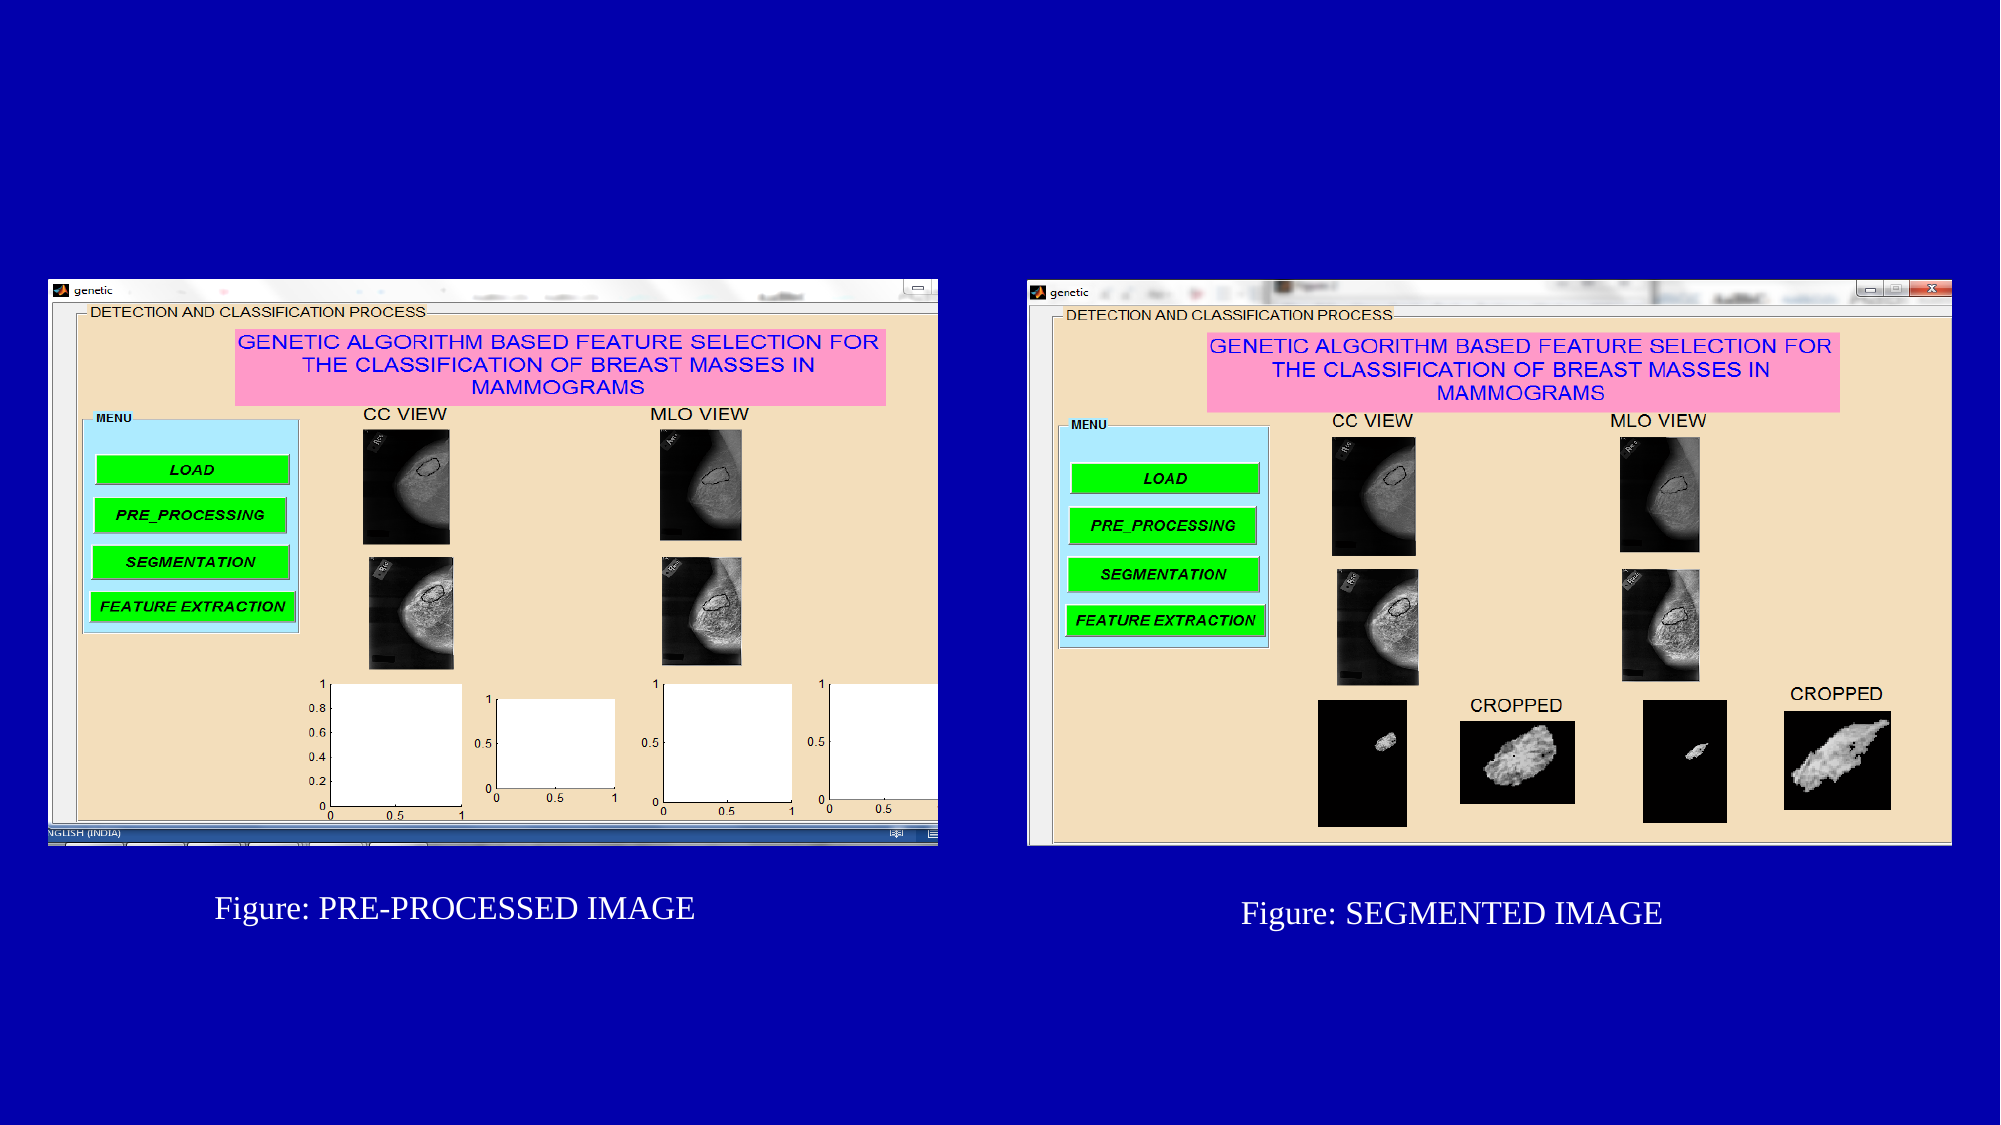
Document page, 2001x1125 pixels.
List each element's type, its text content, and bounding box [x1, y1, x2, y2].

text_box Figure: PRE-PROCESSED IMAGE [100, 878, 885, 934]
text_box Figure: SEGMENTED IMAGE [1065, 883, 1914, 939]
picture [48, 279, 938, 846]
picture [1027, 279, 1952, 846]
